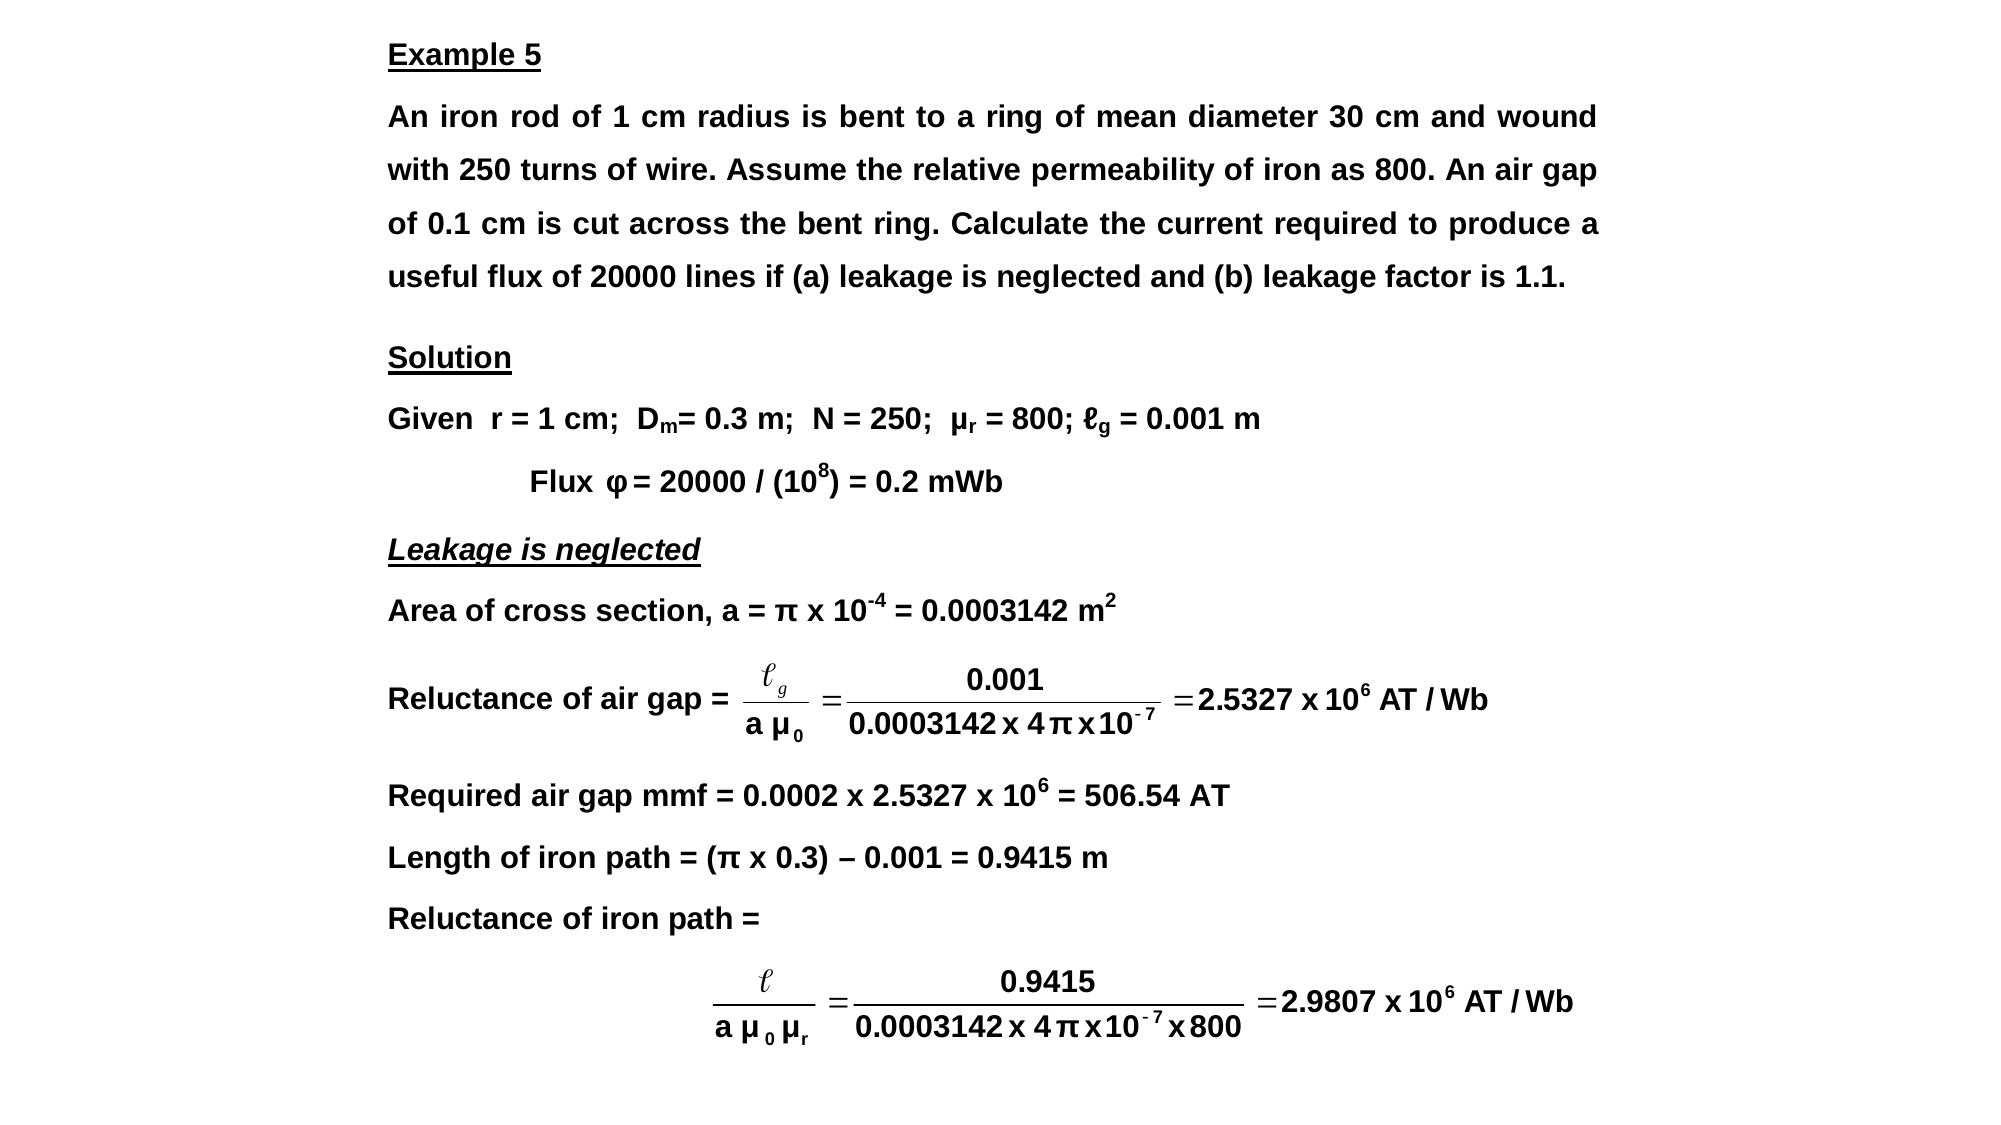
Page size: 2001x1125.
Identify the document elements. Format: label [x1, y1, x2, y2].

text_box [387, 37, 1600, 1083]
